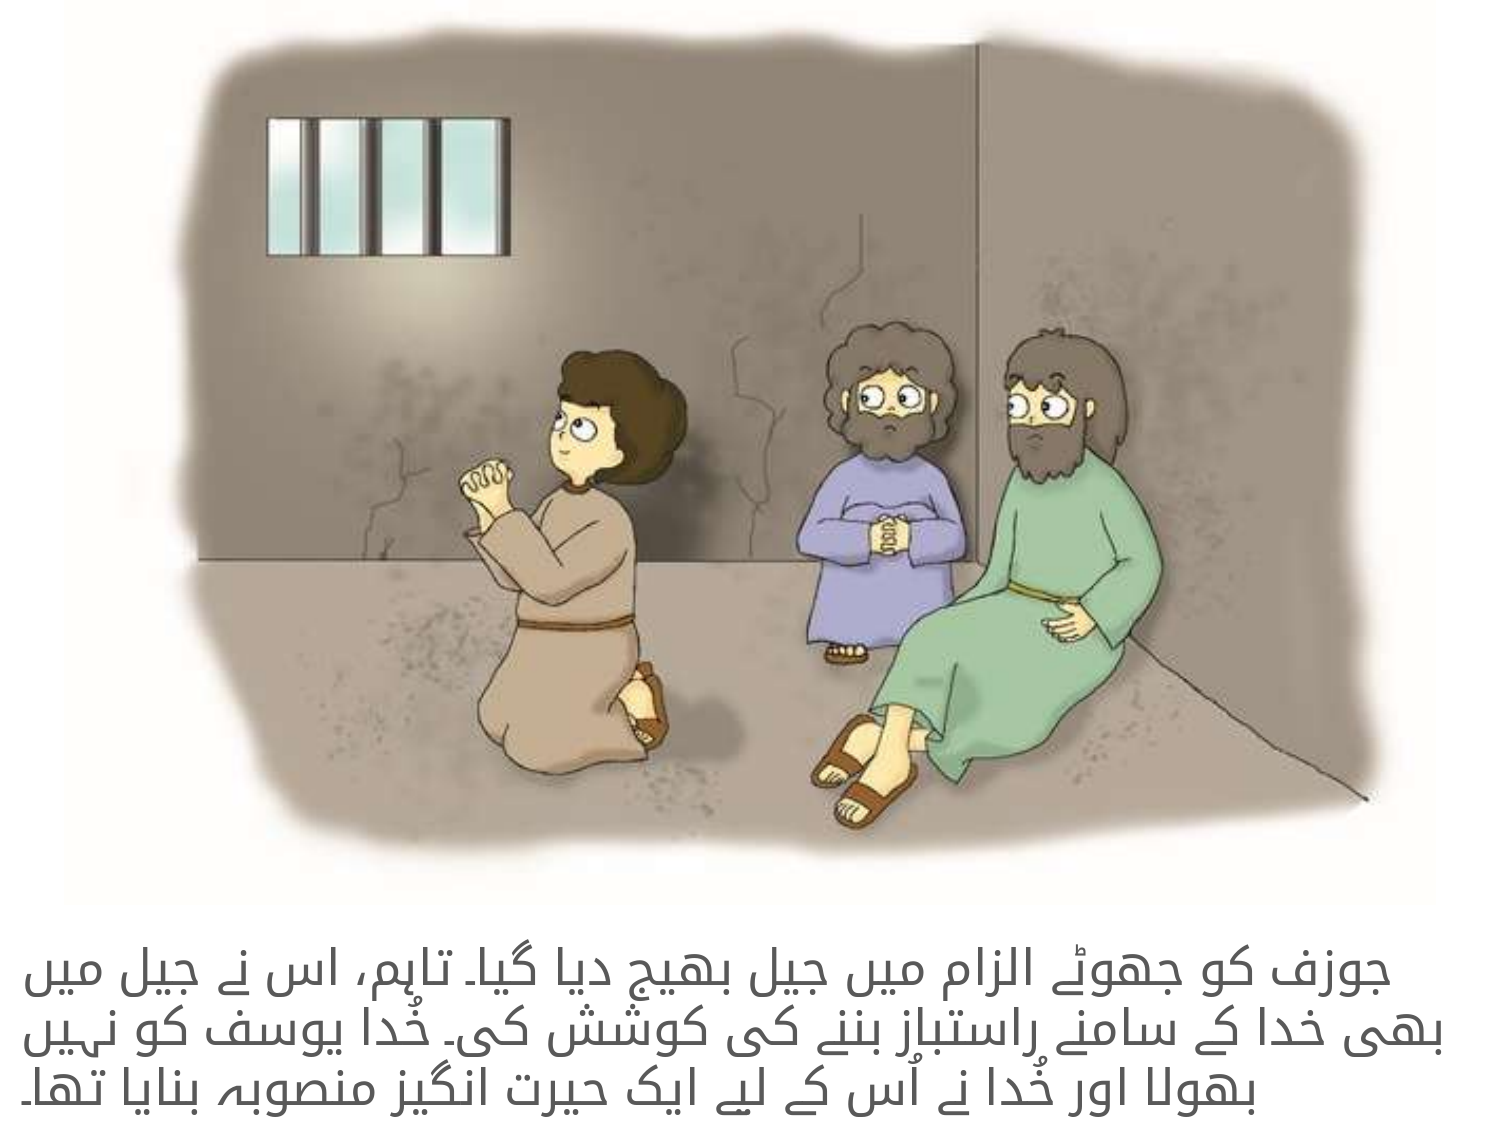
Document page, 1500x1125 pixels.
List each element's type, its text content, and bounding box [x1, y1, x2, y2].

picture [64, 0, 1436, 906]
text_box جوزف کو جھوٹے الزام میں جیل بھیج دیا گیا۔ تاہم، اس نے جیل میں بھی خدا کے سامنے راستباز بننے کی کوشش کی۔ خُدا یوسف کو نہیں بھولا اور خُدا نے اُس کے لیے ایک حیرت انگیز منصوبہ بنایا تھا۔ [7, 928, 1493, 1123]
